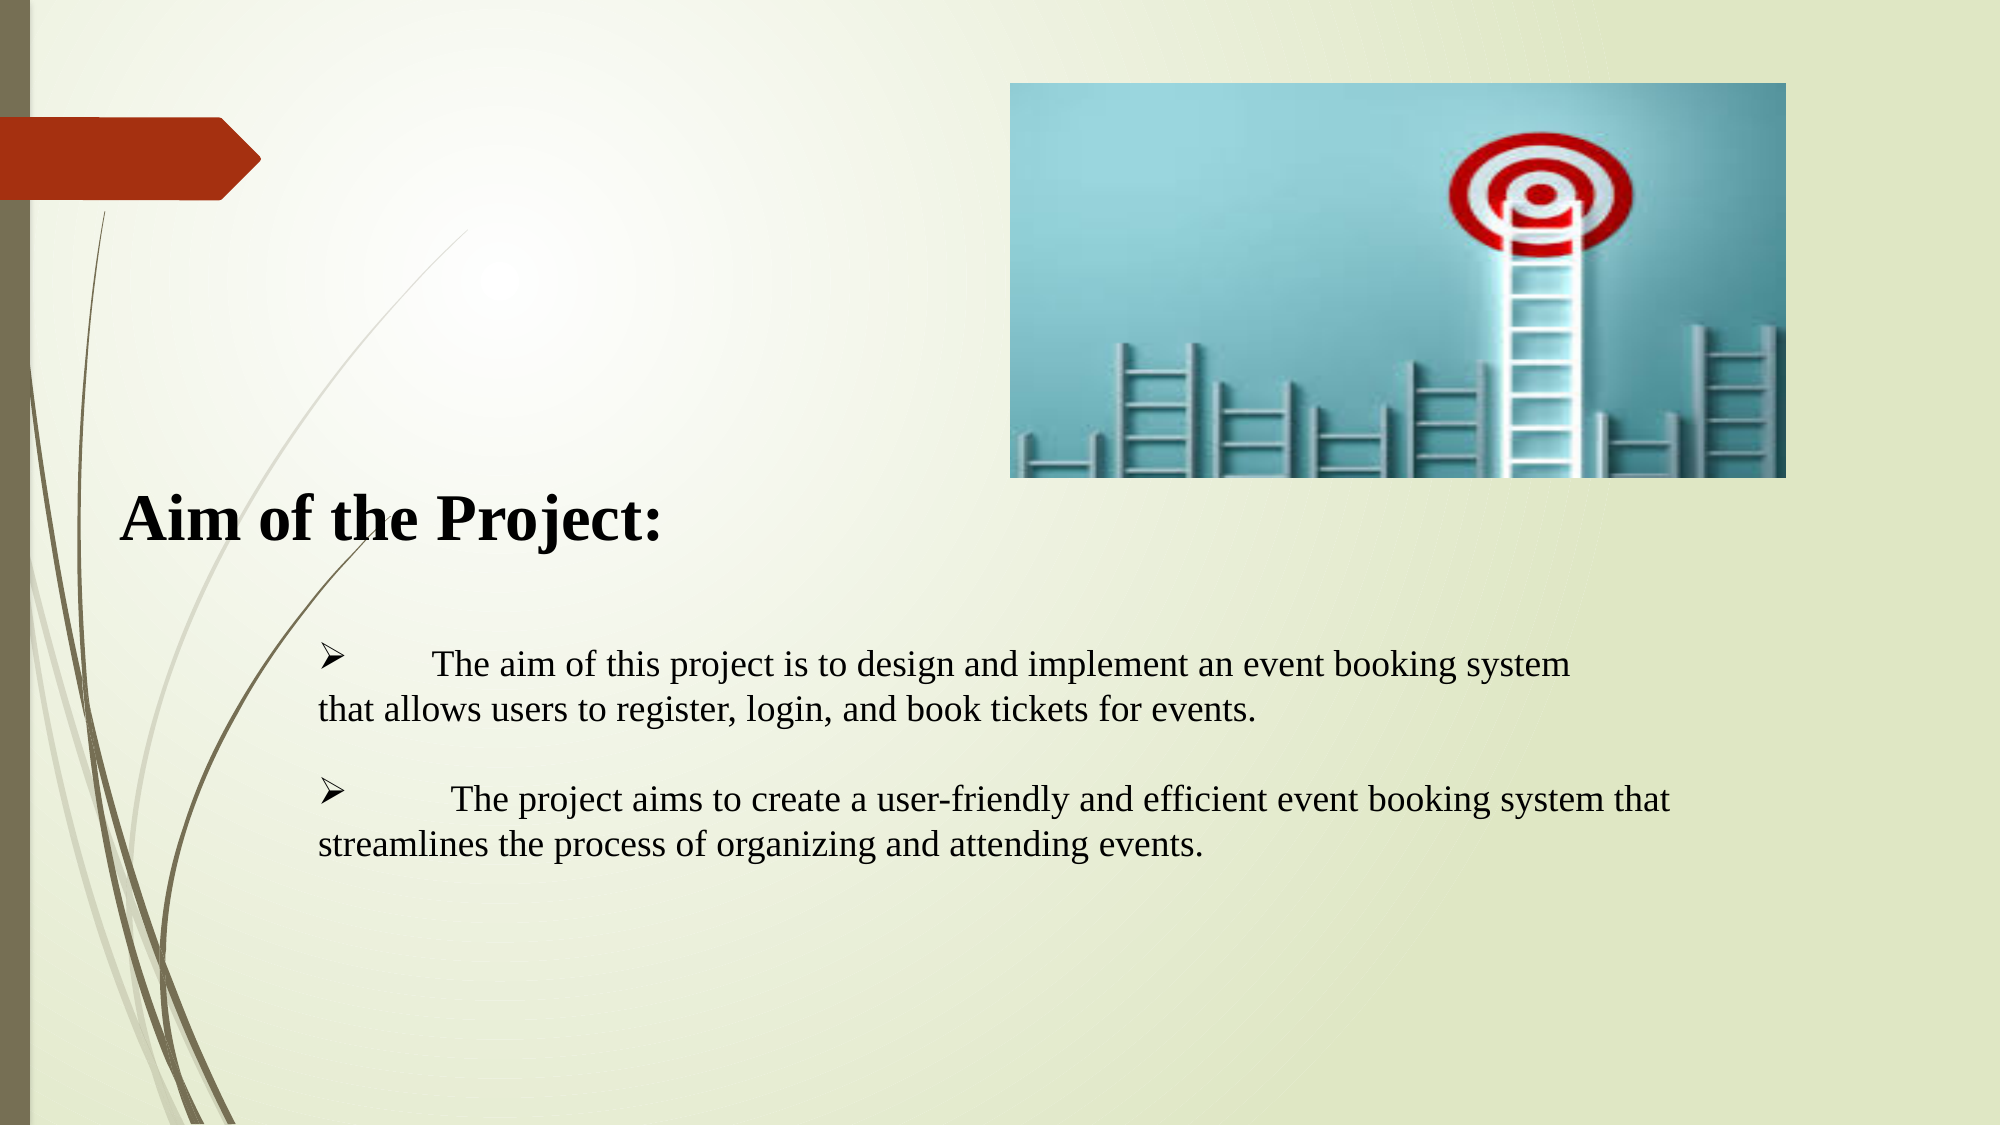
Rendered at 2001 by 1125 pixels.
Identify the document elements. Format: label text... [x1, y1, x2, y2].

text_box The aim of this project is to design and implement an event booking system that allows users to register, login, and book tickets for events. The project aims to create a user-friendly and efficient event booking system that streamlines the process of organizing and attending events. [303, 631, 1697, 871]
picture [1010, 83, 1786, 478]
text_box Aim of the Project: [104, 466, 710, 562]
